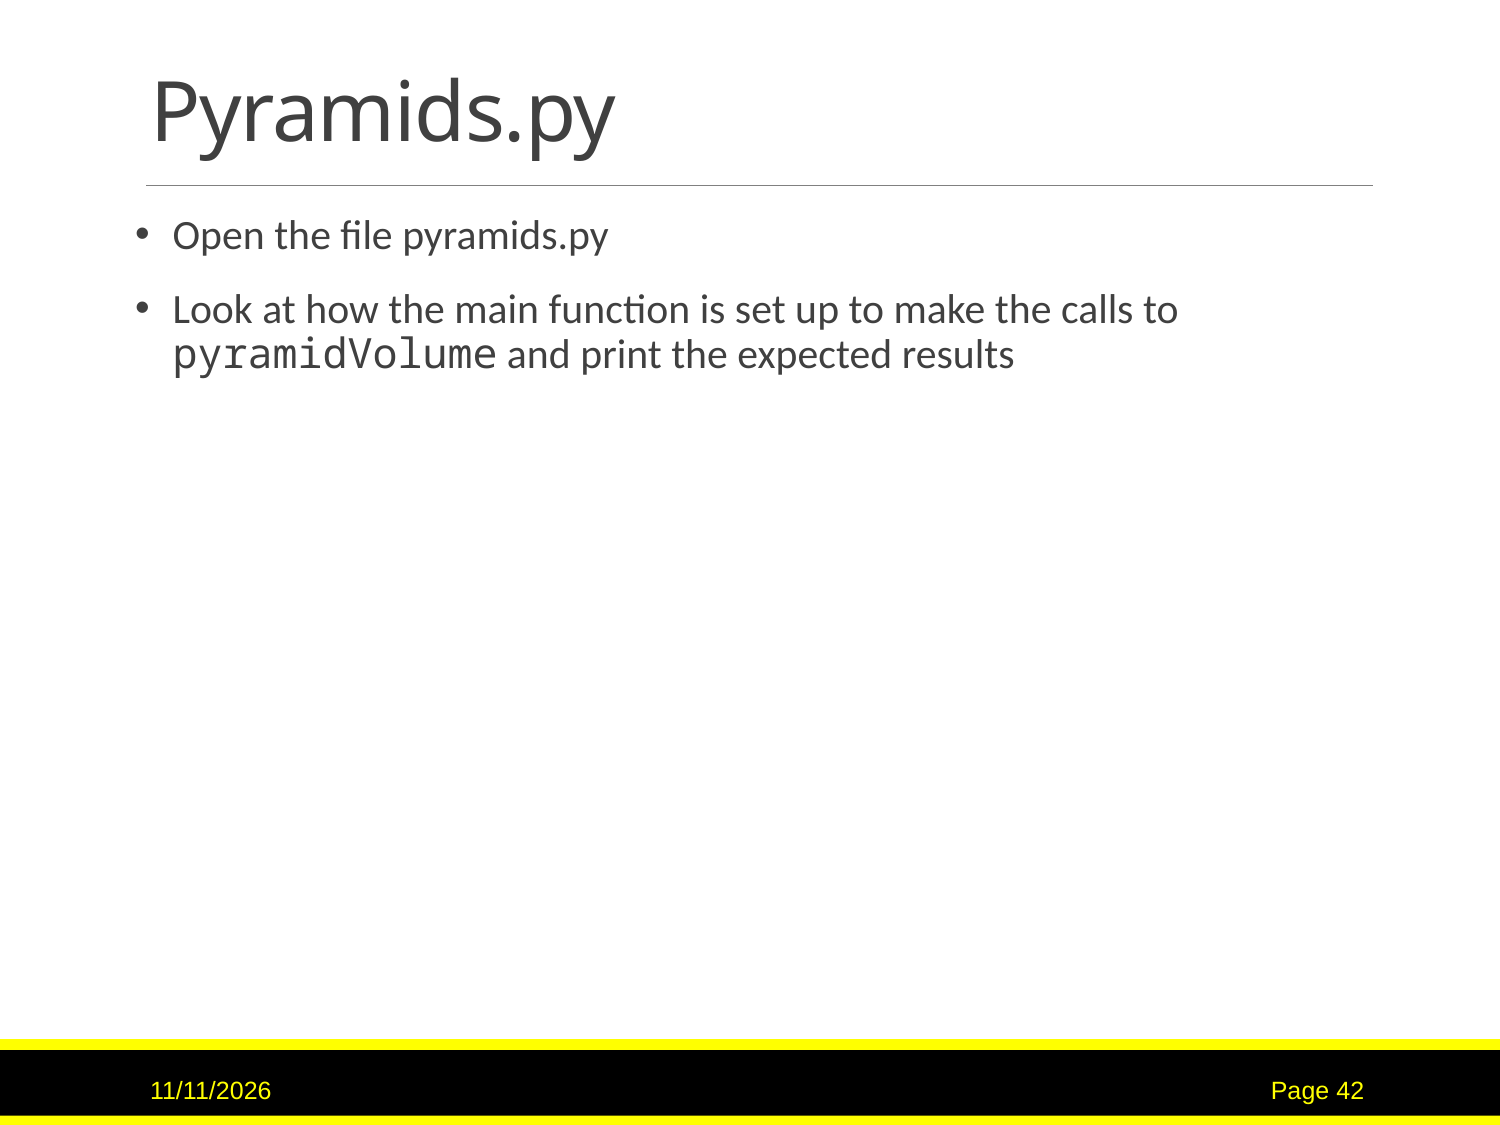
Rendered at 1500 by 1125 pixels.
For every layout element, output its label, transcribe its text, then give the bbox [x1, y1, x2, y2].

title Pyramids.py [135, 47, 1373, 167]
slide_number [135, 1059, 440, 1120]
slide_number Page 42 [1218, 1059, 1380, 1120]
list Open the file pyramids.py Look at how the main function is set up to make the calls to pyramidVolume and print the expected results [135, 205, 1373, 963]
